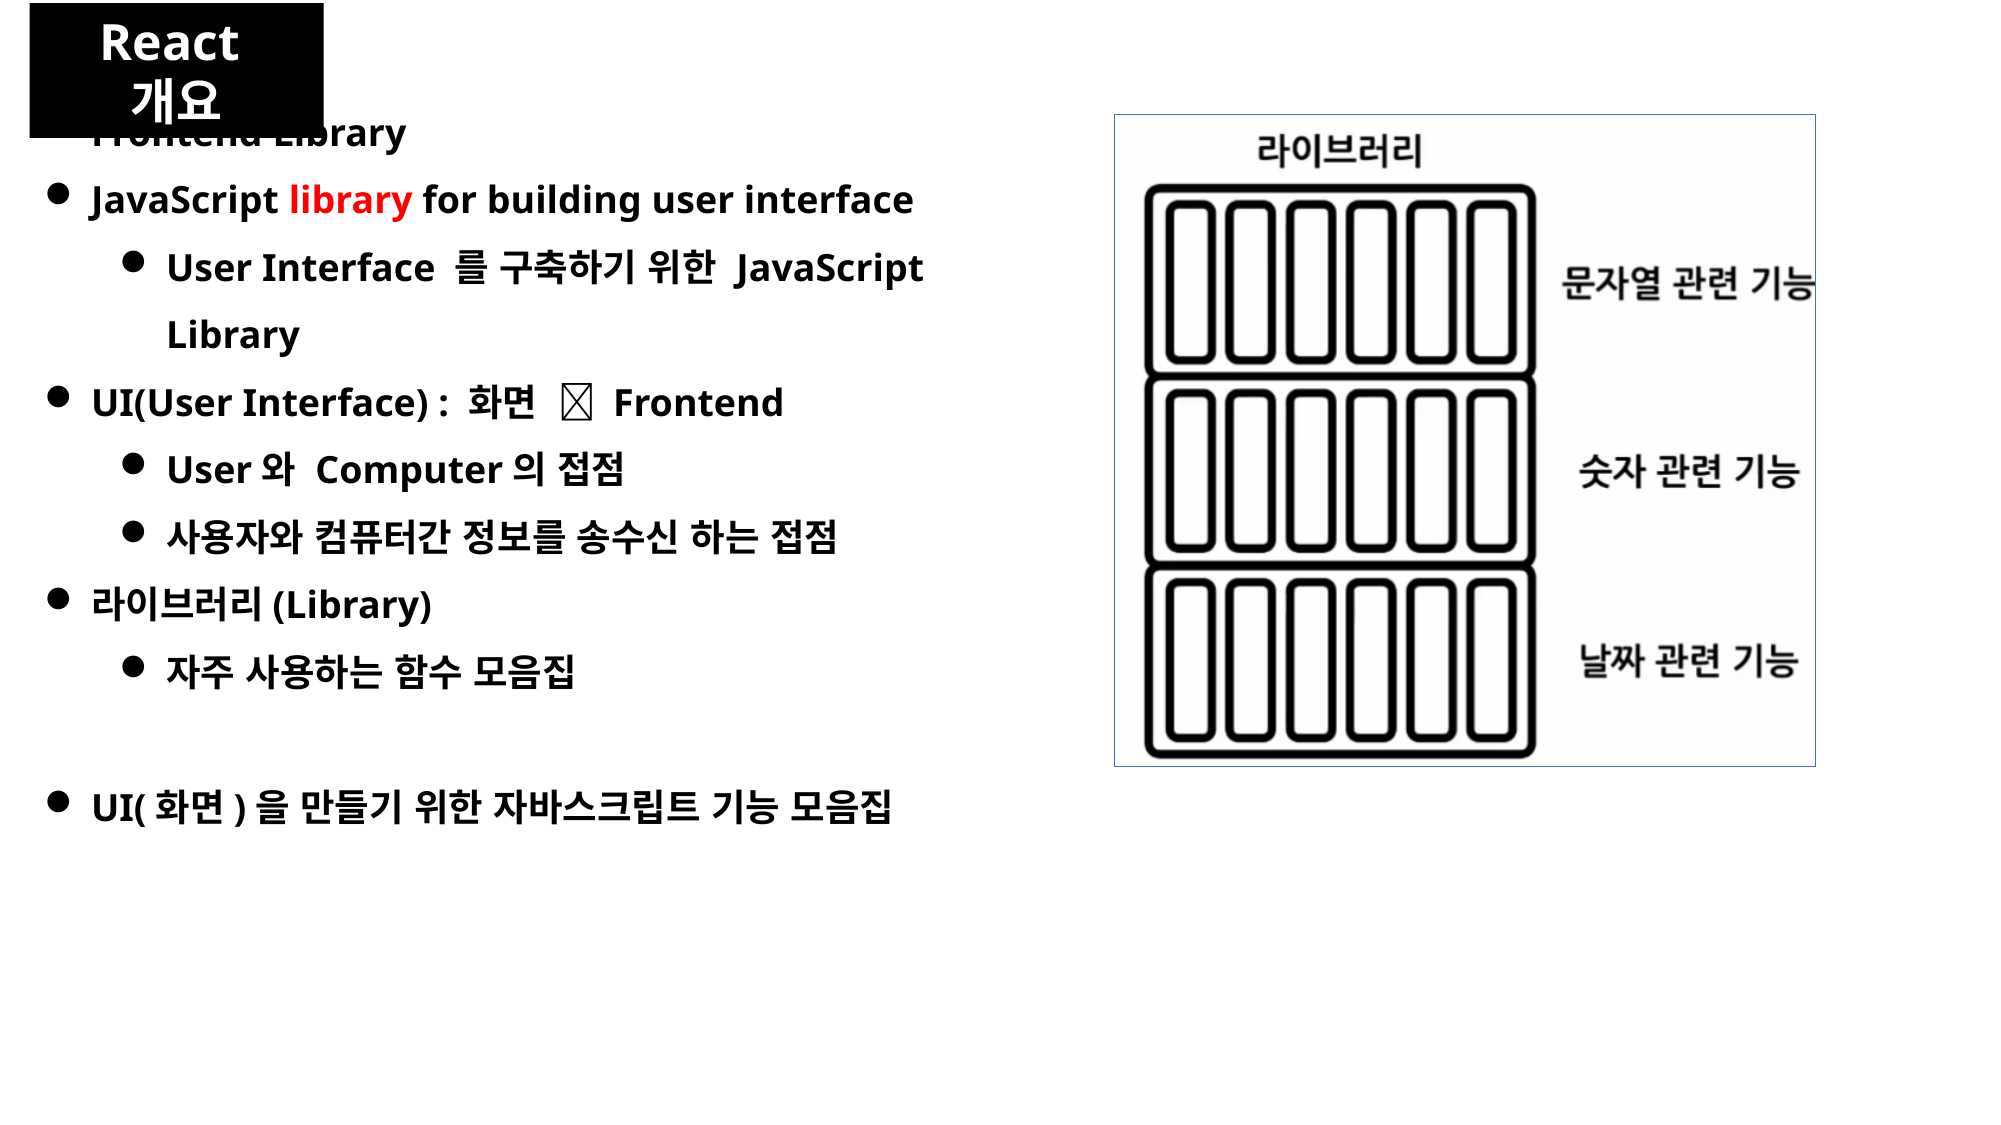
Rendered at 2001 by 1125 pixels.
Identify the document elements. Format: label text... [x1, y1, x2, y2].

text_box Frontend Library JavaScript library for building user interface User Interface 를 구축하기 위한 JavaScript Library UI(User Interface) : 화면  Frontend User와 Computer의 접점 사용자와 컴퓨터간 정보를 송수신 하는 접점 라이브러리(Library) 자주 사용하는 함수 모음집 UI(화면)을 만들기 위한 자바스크립트 기능 모음집 [29, 78, 1071, 837]
text_box React 개요 [29, 3, 324, 138]
picture [1114, 114, 1816, 767]
